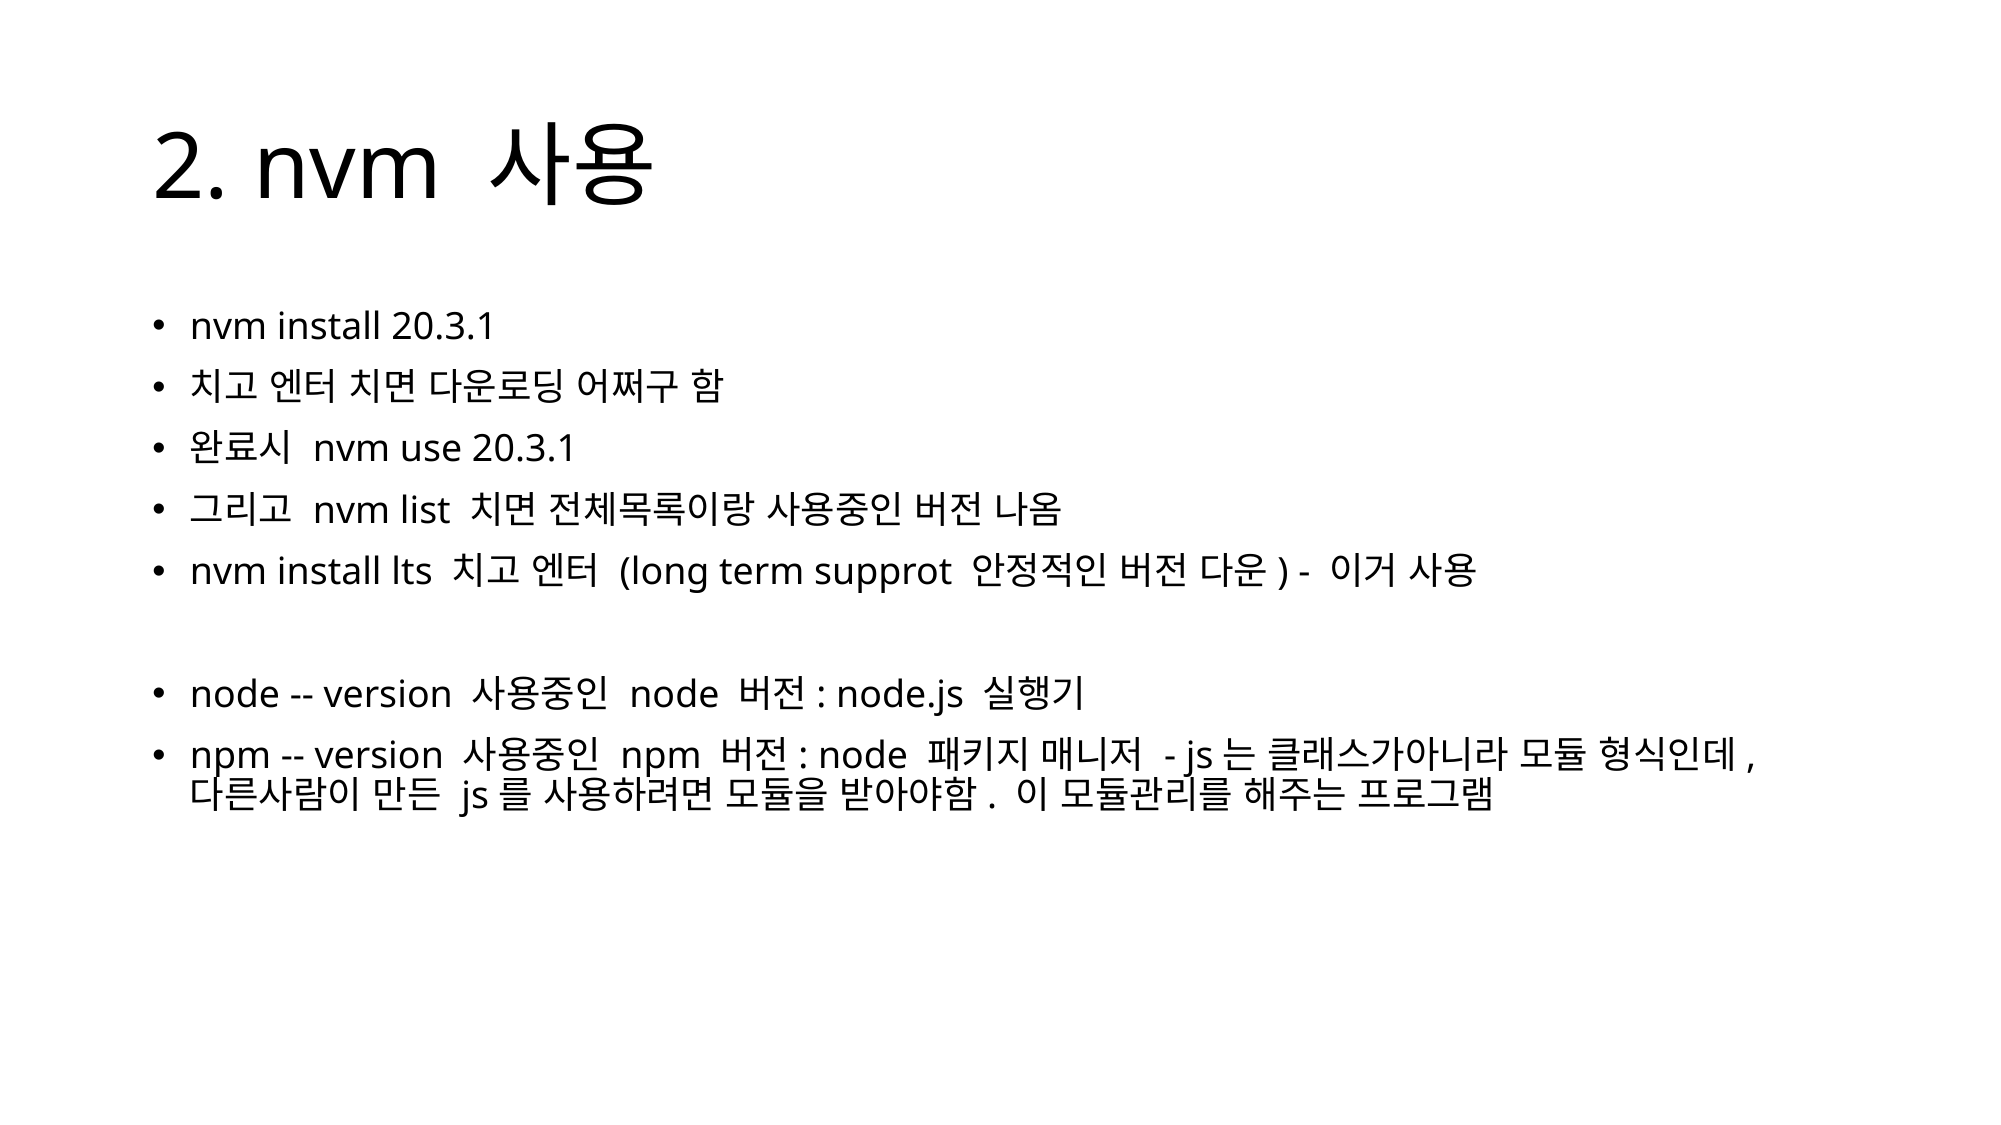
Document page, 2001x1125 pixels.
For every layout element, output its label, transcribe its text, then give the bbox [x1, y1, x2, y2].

title 2. nvm 사용 [137, 59, 1863, 278]
list nvm install 20.3.1 치고 엔터 치면 다운로딩 어쩌구 함 완료시 nvm use 20.3.1 그리고 nvm list 치면 전체목록이랑 사용중인 버전 나옴 nvm install lts 치고 엔터 (long term supprot 안정적인 버전 다운) - 이거 사용 node -- version 사용중인 node 버전: node.js 실행기 npm -- version 사용중인 npm 버전: node 패키지 매니저 - js는 클래스가아니라 모듈 형식인데, 다른사람이 만든 js를 사용하려면 모듈을 받아야함. 이 모듈관리를 해주는 프로그램 [137, 299, 1863, 1014]
